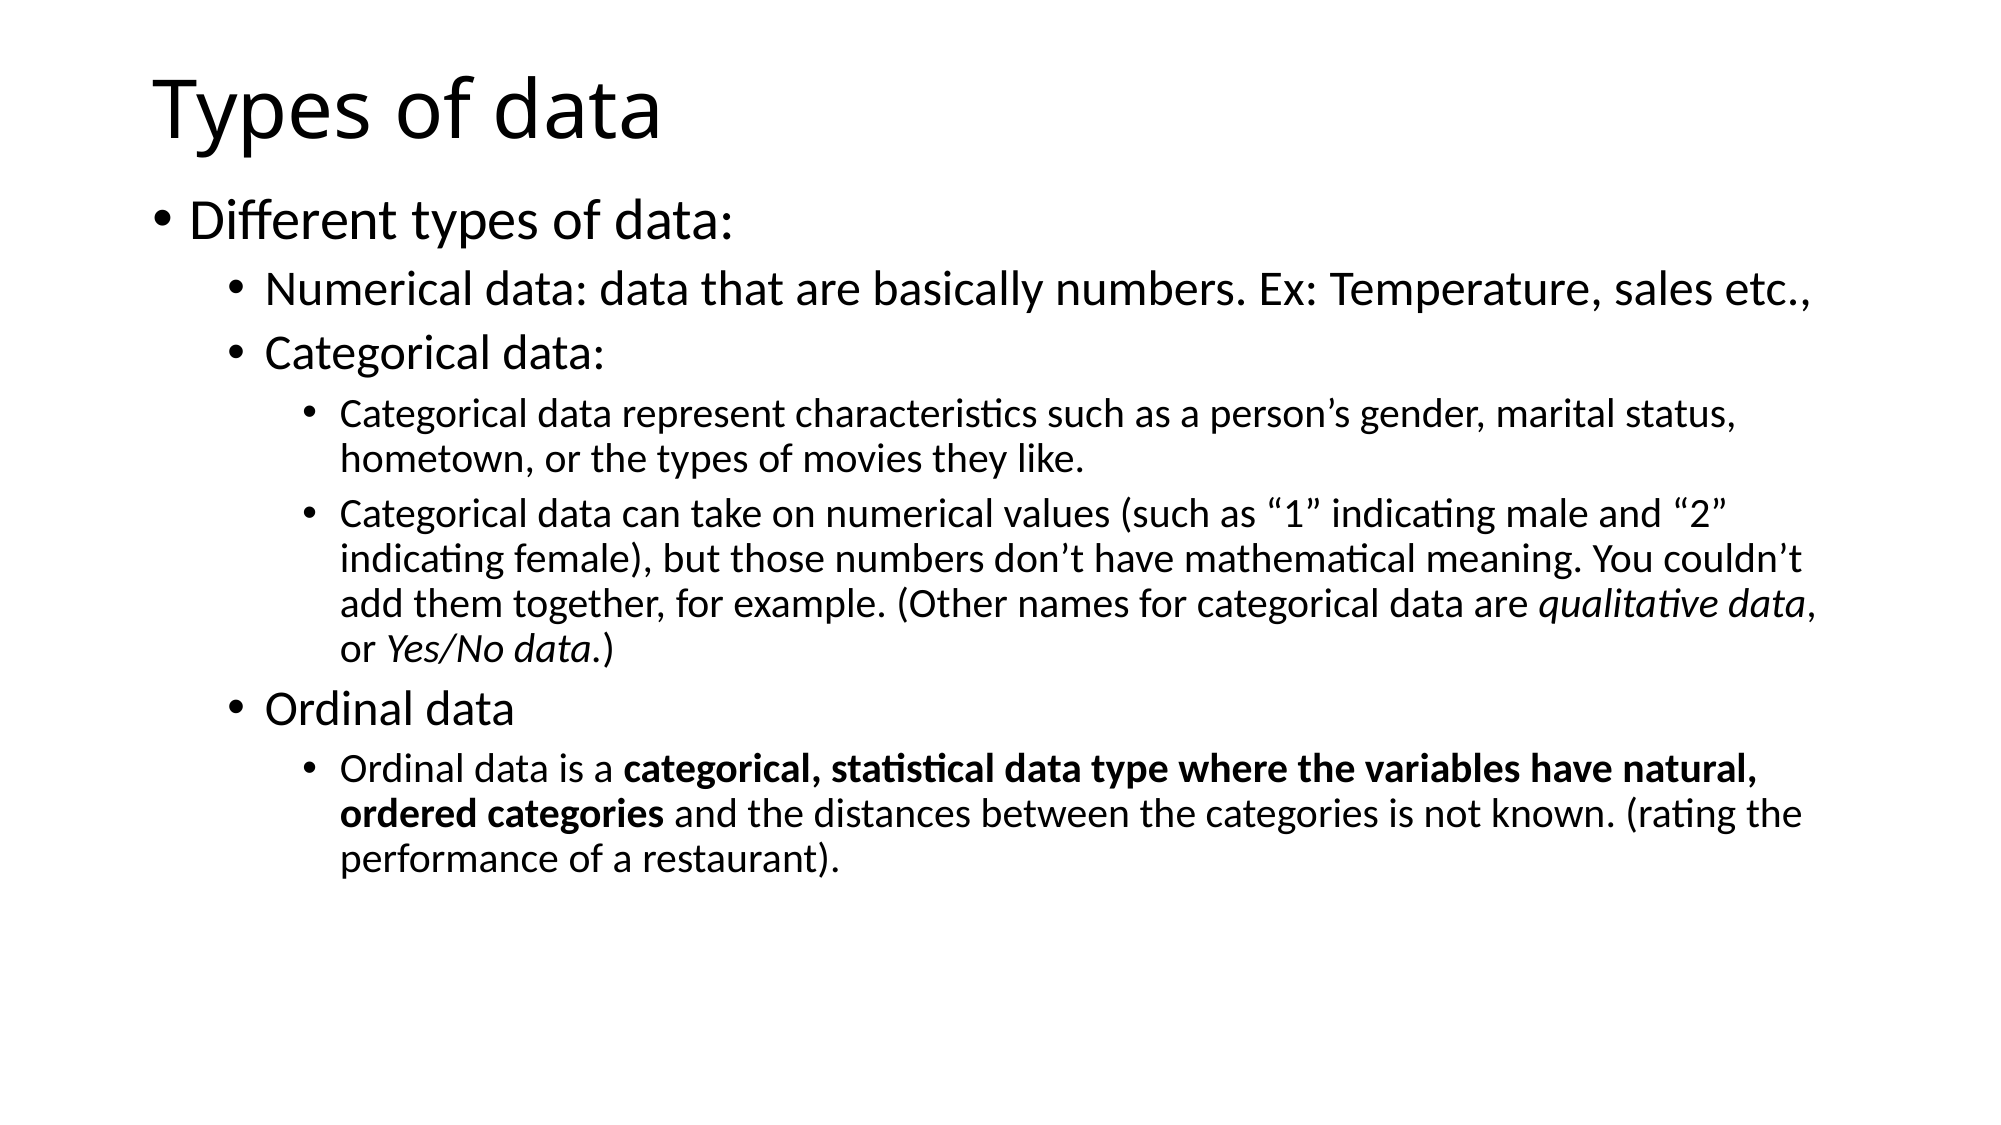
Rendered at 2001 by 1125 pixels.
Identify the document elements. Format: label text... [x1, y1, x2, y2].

list Different types of data: Numerical data: data that are basically numbers. Ex: Temperature, sales etc., Categorical data: Categorical data represent characteristics such as a person’s gender, marital status, hometown, or the types of movies they like. Categorical data can take on numerical values (such as “1” indicating male and “2” indicating female), but those numbers don’t have mathematical meaning. You couldn’t add them together, for example. (Other names for categorical data are qualitative data, or Yes/No data.) Ordinal data Ordinal data is a categorical, statistical data type where the variables have natural, ordered categories and the distances between the categories is not known. (rating the performance of a restaurant). [137, 181, 1863, 1014]
title Types of data [137, 59, 1863, 164]
